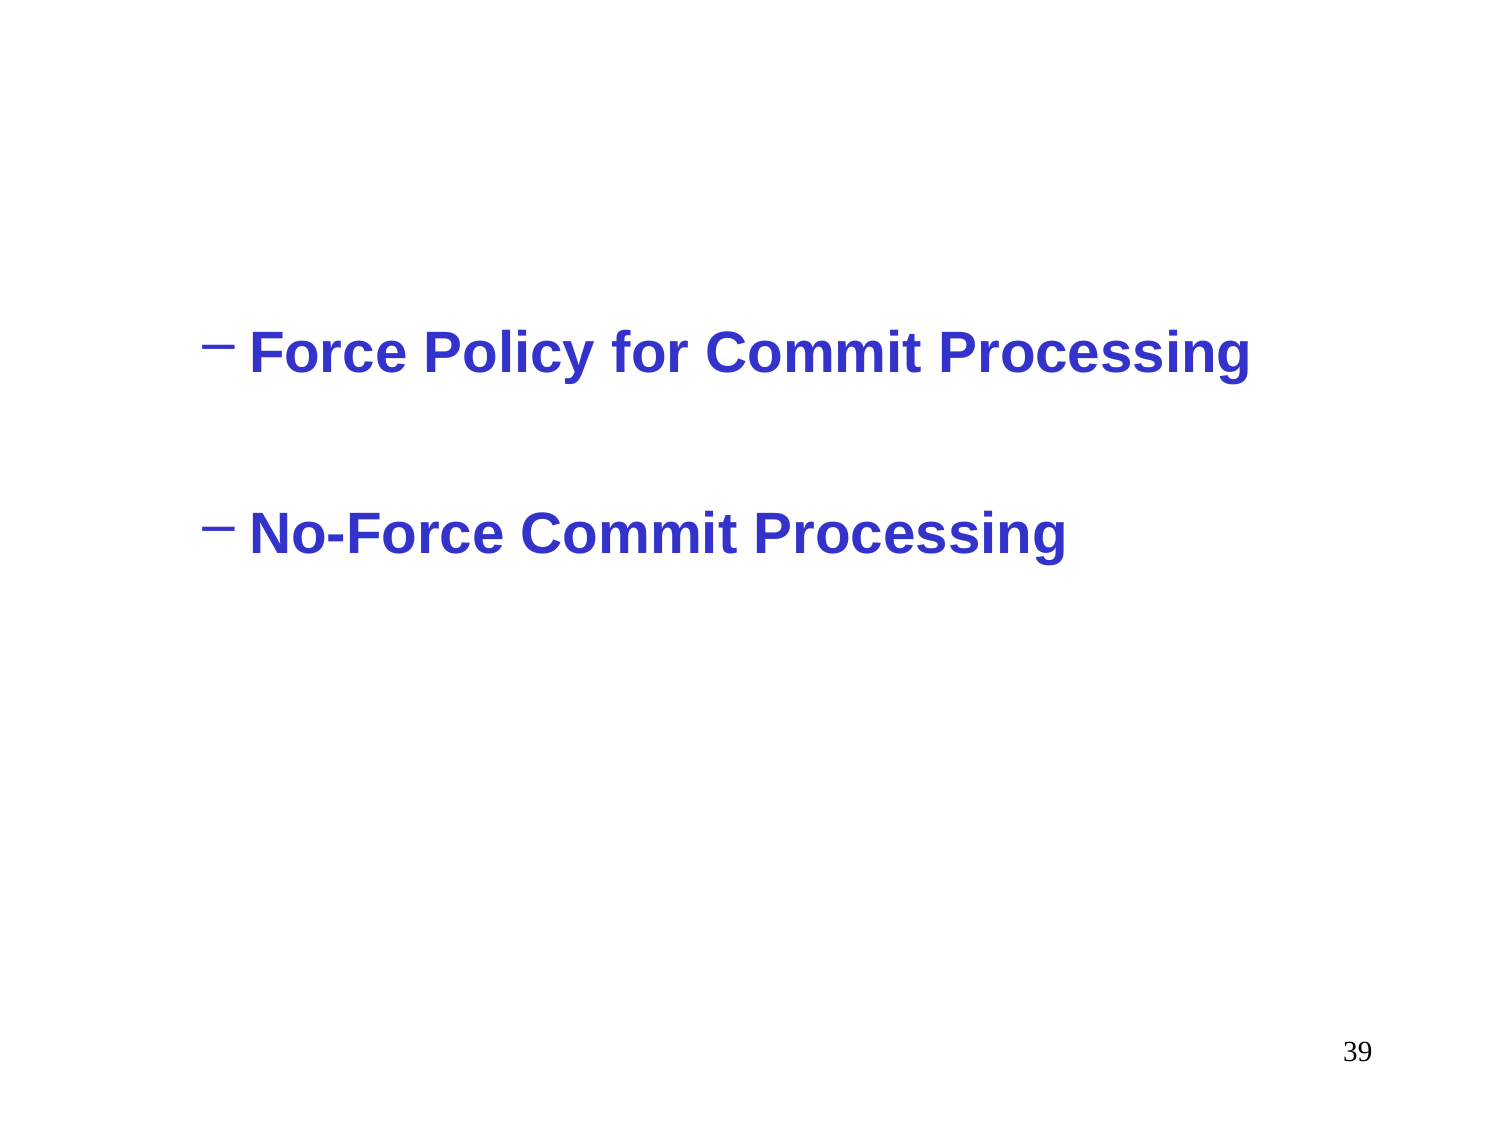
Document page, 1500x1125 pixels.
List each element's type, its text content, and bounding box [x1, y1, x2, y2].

list Force Policy for Commit Processing No-Force Commit Processing [112, 224, 1388, 901]
text_box [1074, 1024, 1388, 1100]
